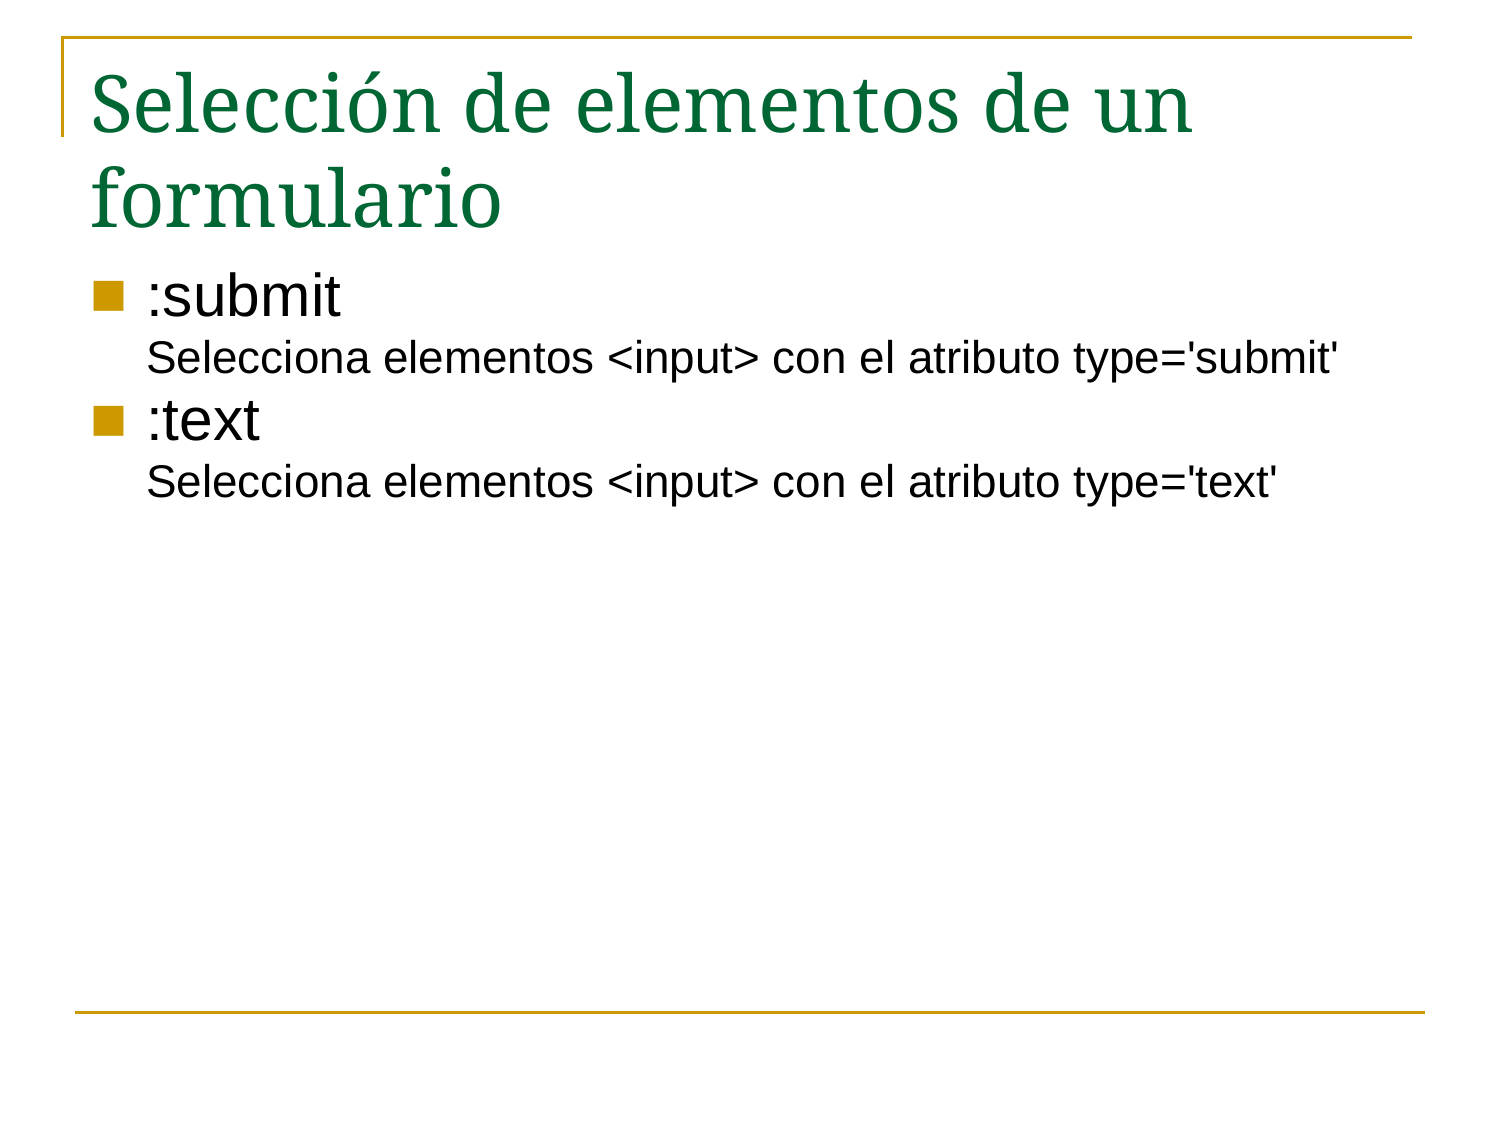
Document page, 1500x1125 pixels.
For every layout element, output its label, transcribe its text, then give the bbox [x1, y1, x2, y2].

list :submit Selecciona elementos <input> con el atributo type='submit' :text Selecciona elementos <input> con el atributo type='text' [75, 262, 1425, 1006]
title Selección de elementos de un formulario [75, 45, 1425, 233]
